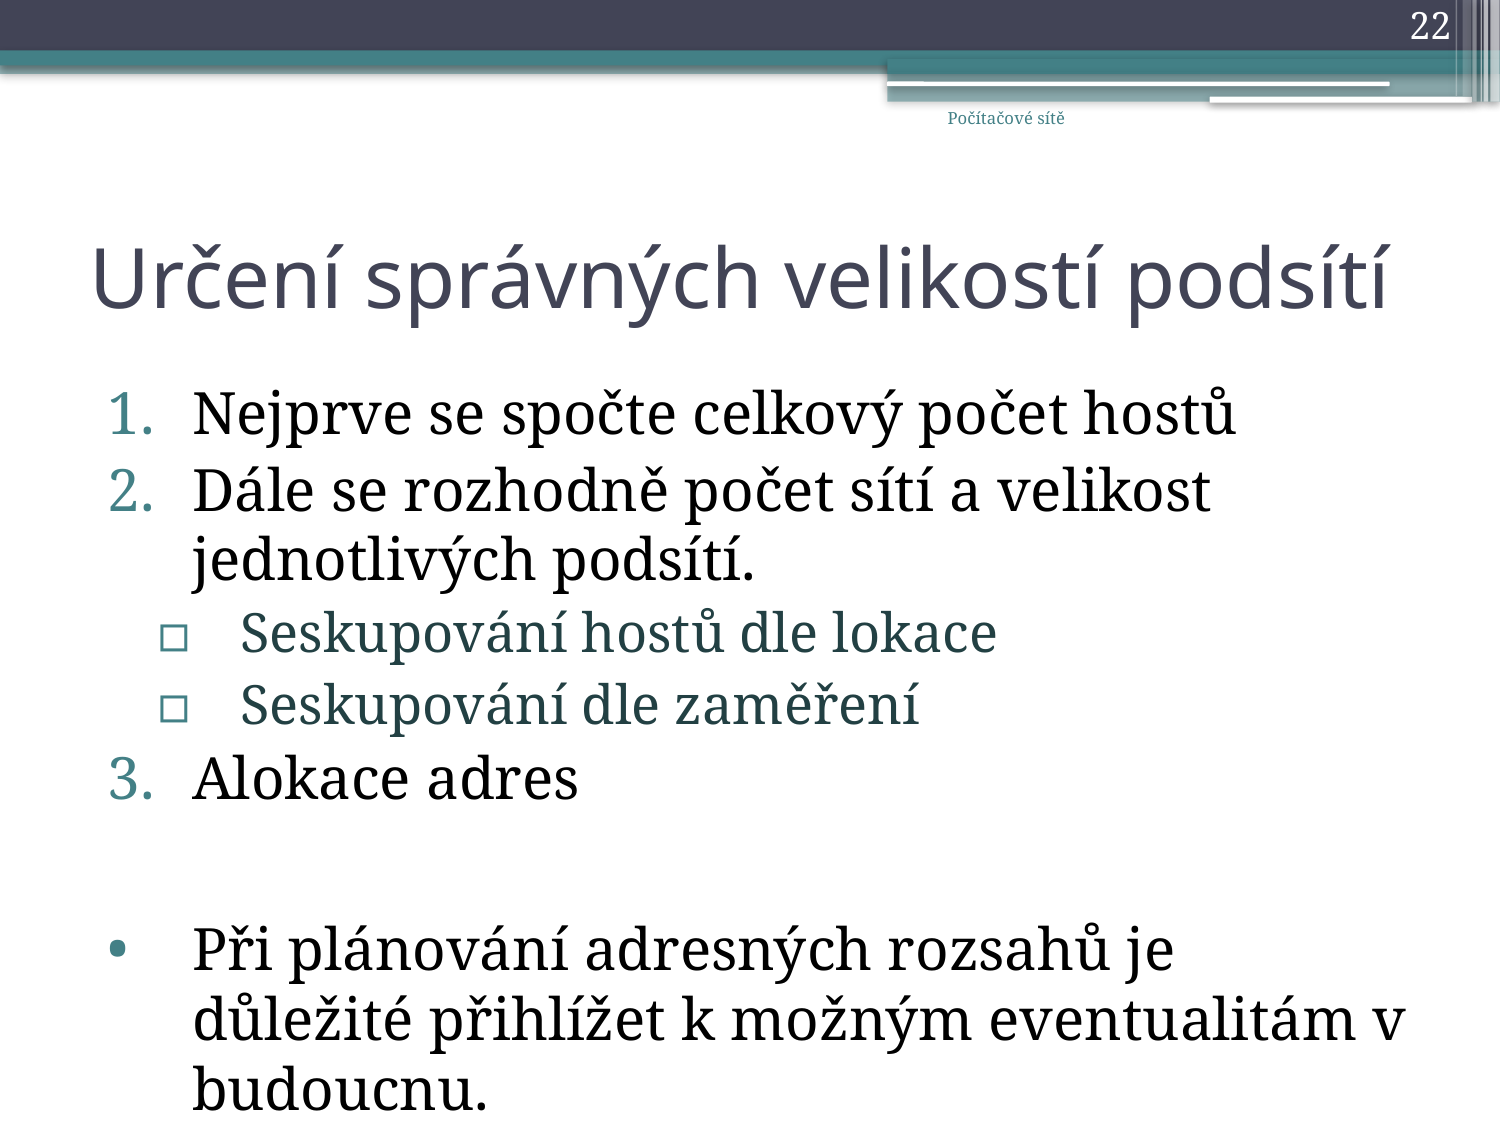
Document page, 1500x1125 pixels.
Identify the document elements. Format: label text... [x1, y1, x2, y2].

slide_number 22 [1341, 0, 1466, 61]
list Nejprve se spočte celkový počet hostů Dále se rozhodně počet sítí a velikost jednotlivých podsítí. Seskupování hostů dle lokace Seskupování dle zaměření Alokace adres Při plánování adresných rozsahů je důležité přihlížet k možným eventualitám v budoucnu. [75, 368, 1425, 1079]
title Určení správných velikostí podsítí [75, 187, 1425, 363]
footer Počítačové sítě [862, 100, 1080, 176]
